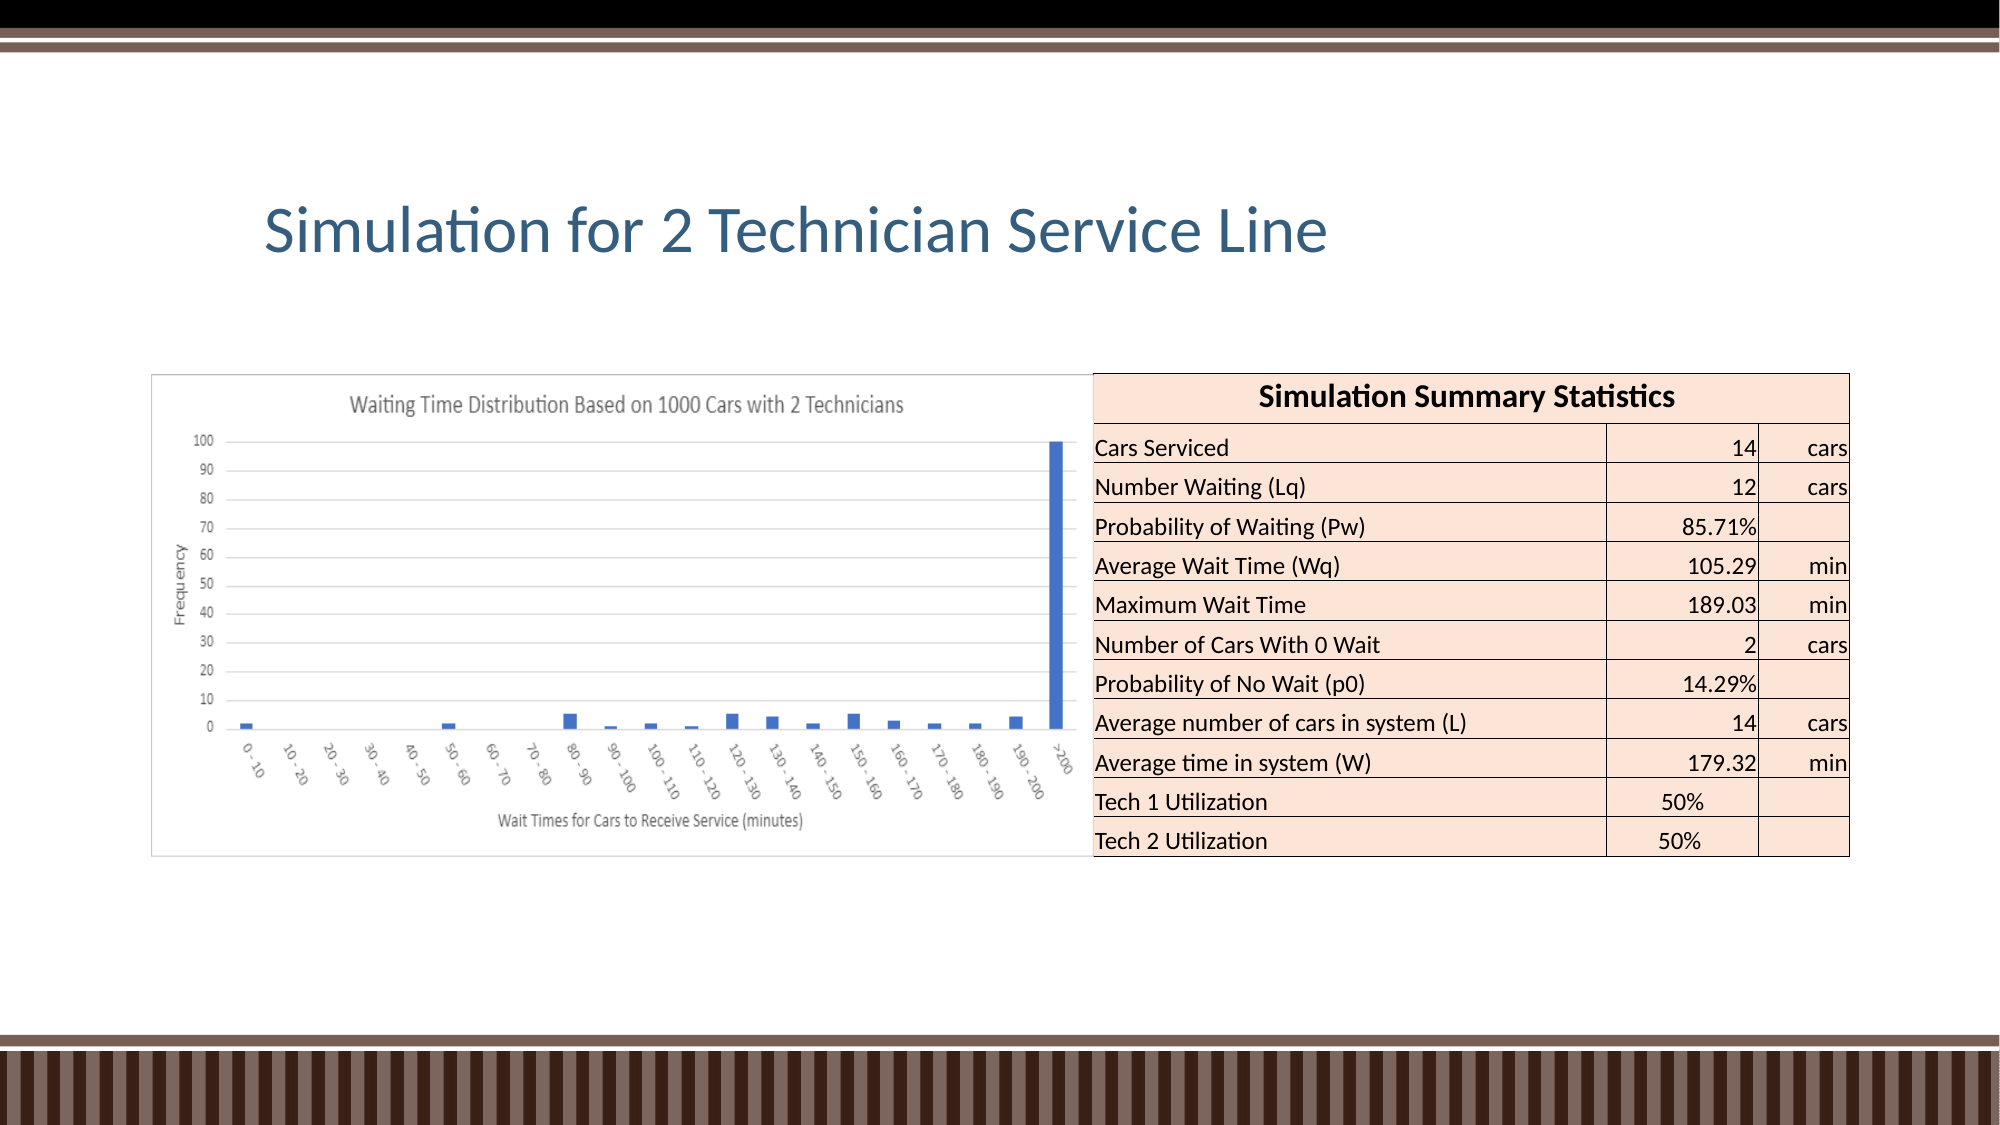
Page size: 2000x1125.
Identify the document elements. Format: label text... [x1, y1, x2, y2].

table_cell 14.29% [1607, 660, 1758, 698]
table_cell 14 [1607, 424, 1758, 462]
table_cell cars [1759, 424, 1849, 462]
table_cell Cars Serviced [1094, 424, 1606, 462]
table_cell 2 [1607, 621, 1758, 659]
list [149, 373, 1094, 857]
table_cell Number Waiting (Lq) [1094, 463, 1606, 502]
table_cell [1759, 503, 1849, 541]
table_cell Average number of cars in system (L) [1094, 699, 1606, 738]
table_cell cars [1759, 699, 1849, 738]
table_cell 12 [1607, 463, 1758, 502]
table_cell [1759, 660, 1849, 698]
table_cell Maximum Wait Time [1094, 581, 1606, 620]
table_cell Tech 2 Utilization [1094, 817, 1606, 856]
table_cell 50% [1607, 817, 1758, 856]
table_cell 189.03 [1607, 581, 1758, 620]
title Simulation for 2 Technician Service Line [249, 99, 1750, 275]
table_cell Probability of Waiting (Pw) [1094, 503, 1606, 541]
table_cell Number of Cars With 0 Wait [1094, 621, 1606, 659]
table_cell min [1759, 542, 1849, 580]
table_cell cars [1759, 621, 1849, 659]
table_cell 105.29 [1607, 542, 1758, 580]
table_cell [1759, 778, 1849, 816]
table_cell Probability of No Wait (p0) [1094, 660, 1606, 698]
table_cell 14 [1607, 699, 1758, 738]
table_cell 85.71% [1607, 503, 1758, 541]
table_cell Tech 1 Utilization [1094, 778, 1606, 816]
table_header Simulation Summary Statistics [1094, 374, 1849, 423]
table_cell Average Wait Time (Wq) [1094, 542, 1606, 580]
table_cell cars [1759, 463, 1849, 502]
table_cell [1759, 817, 1849, 856]
table_cell min [1759, 581, 1849, 620]
table_cell 50% [1607, 778, 1758, 816]
table_cell 179.32 [1607, 739, 1758, 777]
table_cell min [1759, 739, 1849, 777]
table_cell Average time in system (W) [1094, 739, 1606, 777]
